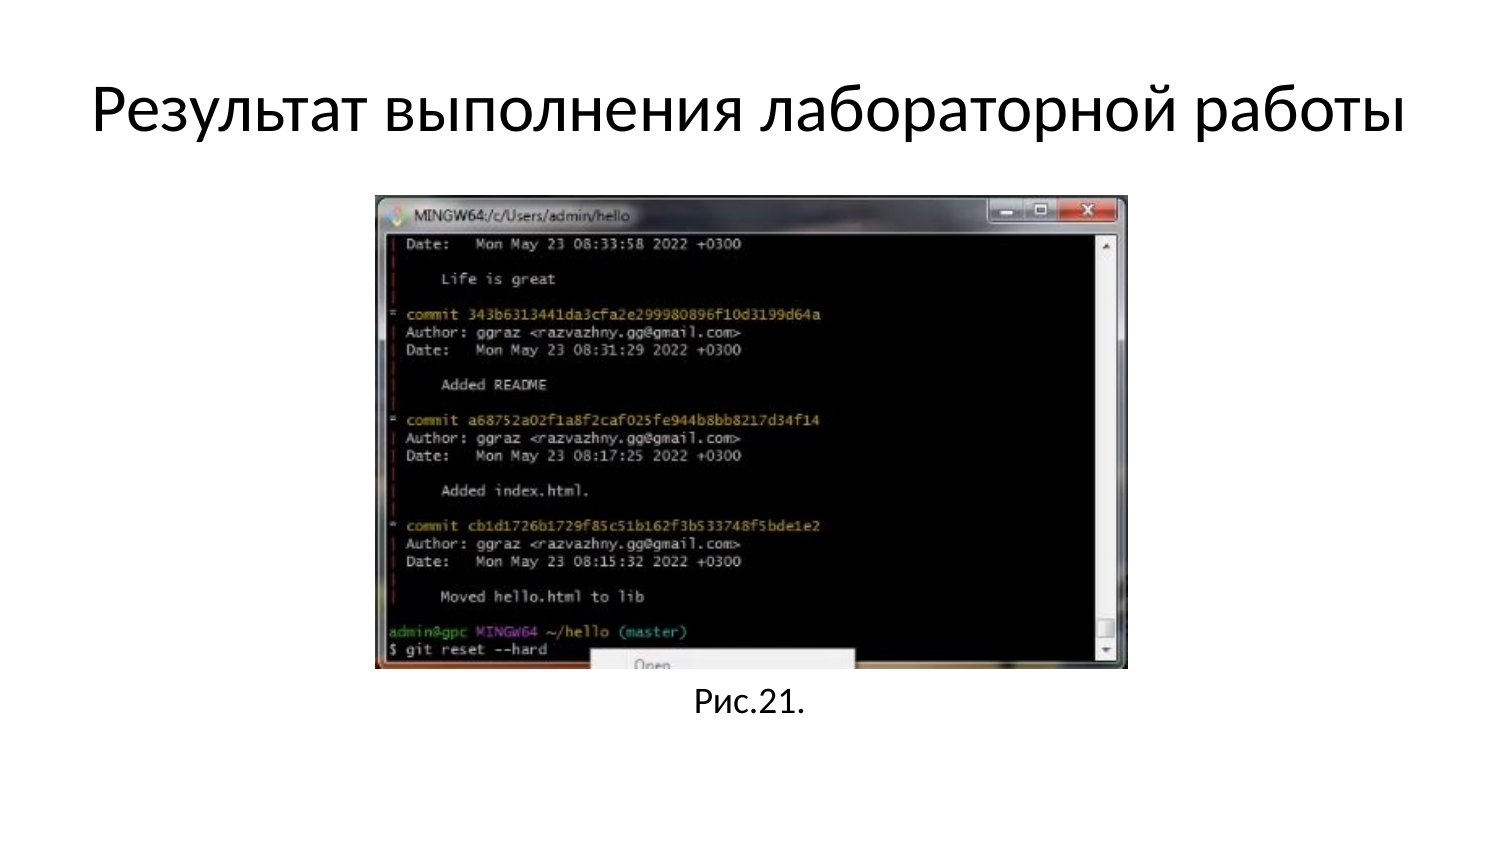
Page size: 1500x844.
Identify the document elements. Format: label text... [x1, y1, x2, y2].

text_box Рис.21. [74, 668, 1425, 753]
title Результат выполнения лабораторной работы [75, 33, 1425, 175]
picture [374, 195, 1128, 669]
